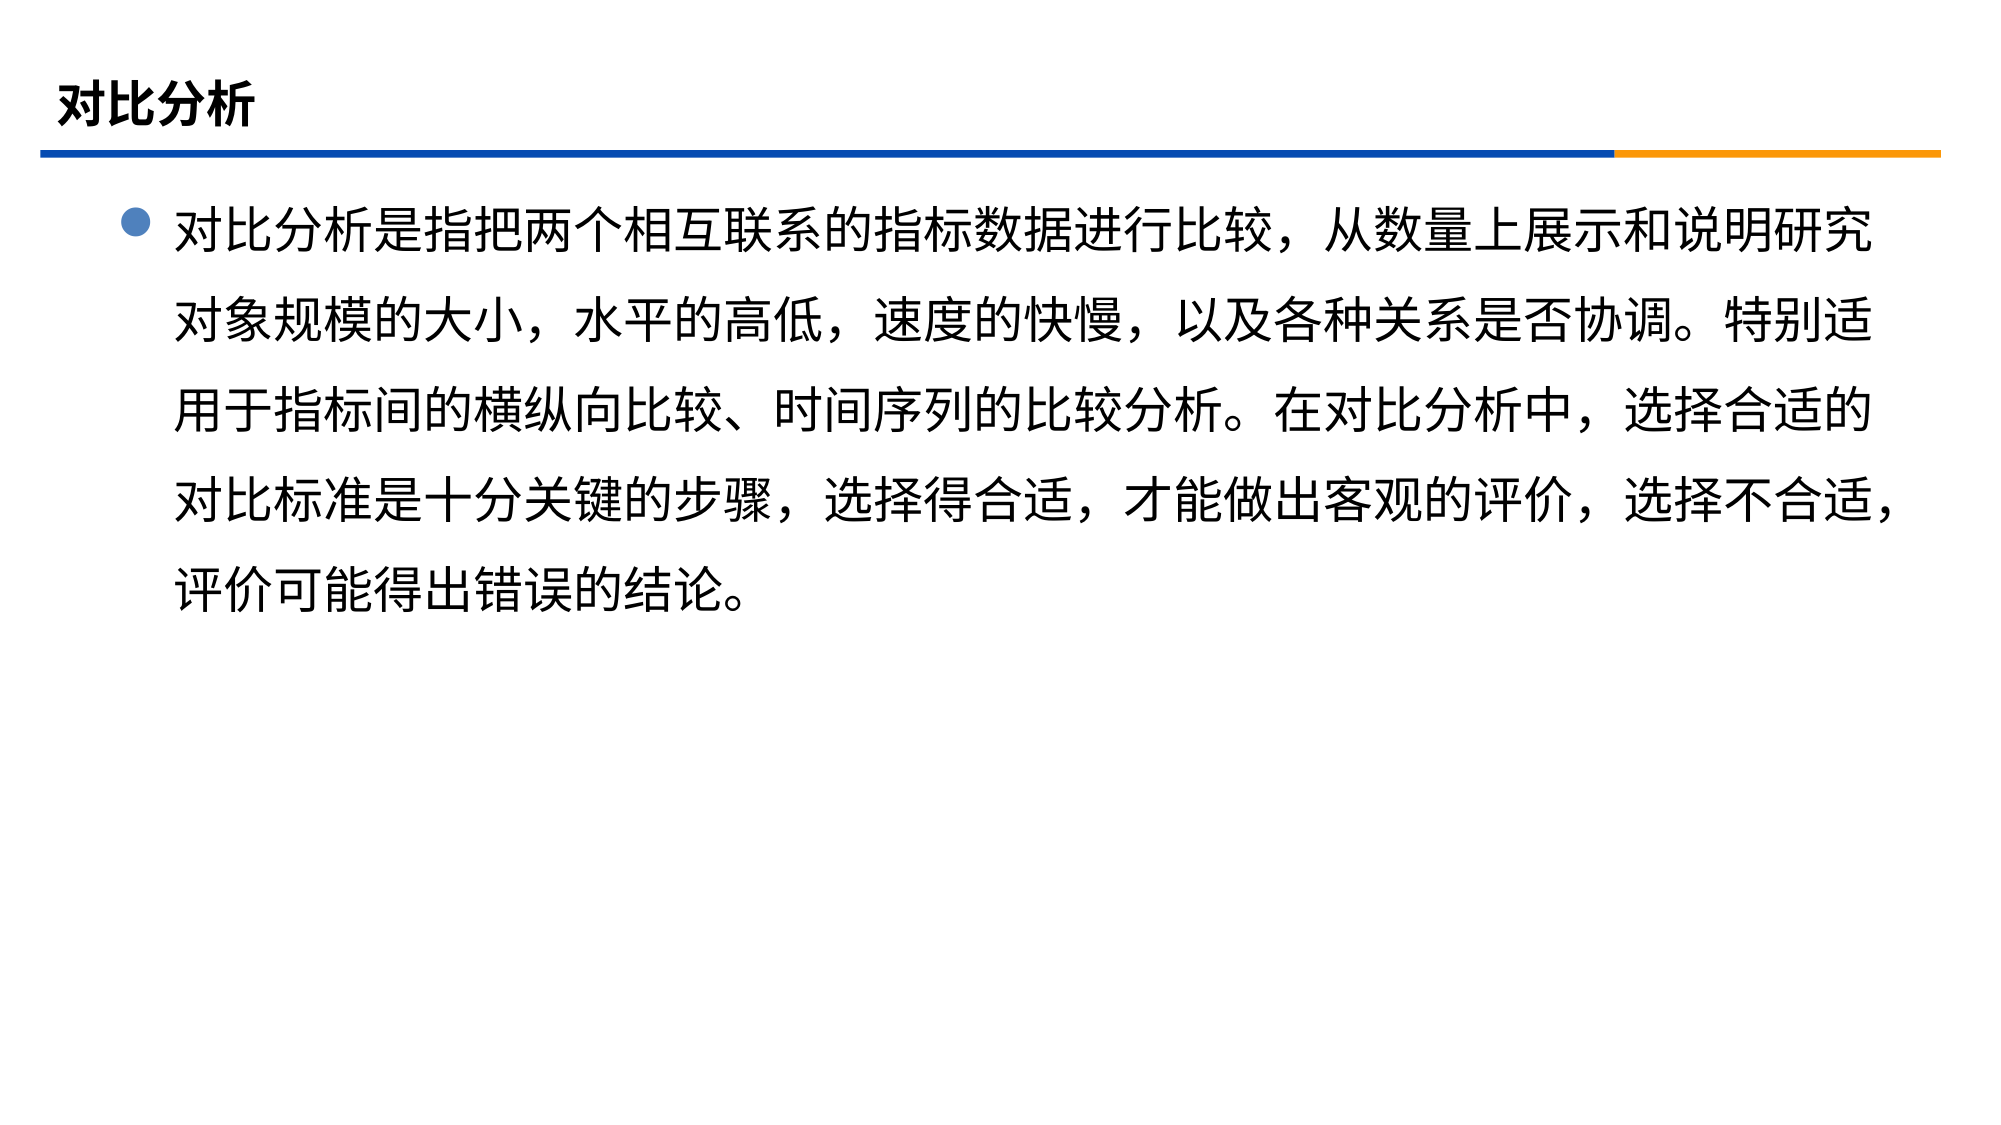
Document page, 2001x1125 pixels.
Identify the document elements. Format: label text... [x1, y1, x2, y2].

title 对比分析 [41, 58, 1843, 146]
text_box 对比分析是指把两个相互联系的指标数据进行比较，从数量上展示和说明研究对象规模的大小，水平的高低，速度的快慢，以及各种关系是否协调。特别适用于指标间的横纵向比较、时间序列的比较分析。在对比分析中，选择合适的对比标准是十分关键的步骤，选择得合适，才能做出客观的评价，选择不合适，评价可能得出错误的结论。 [102, 160, 1914, 626]
